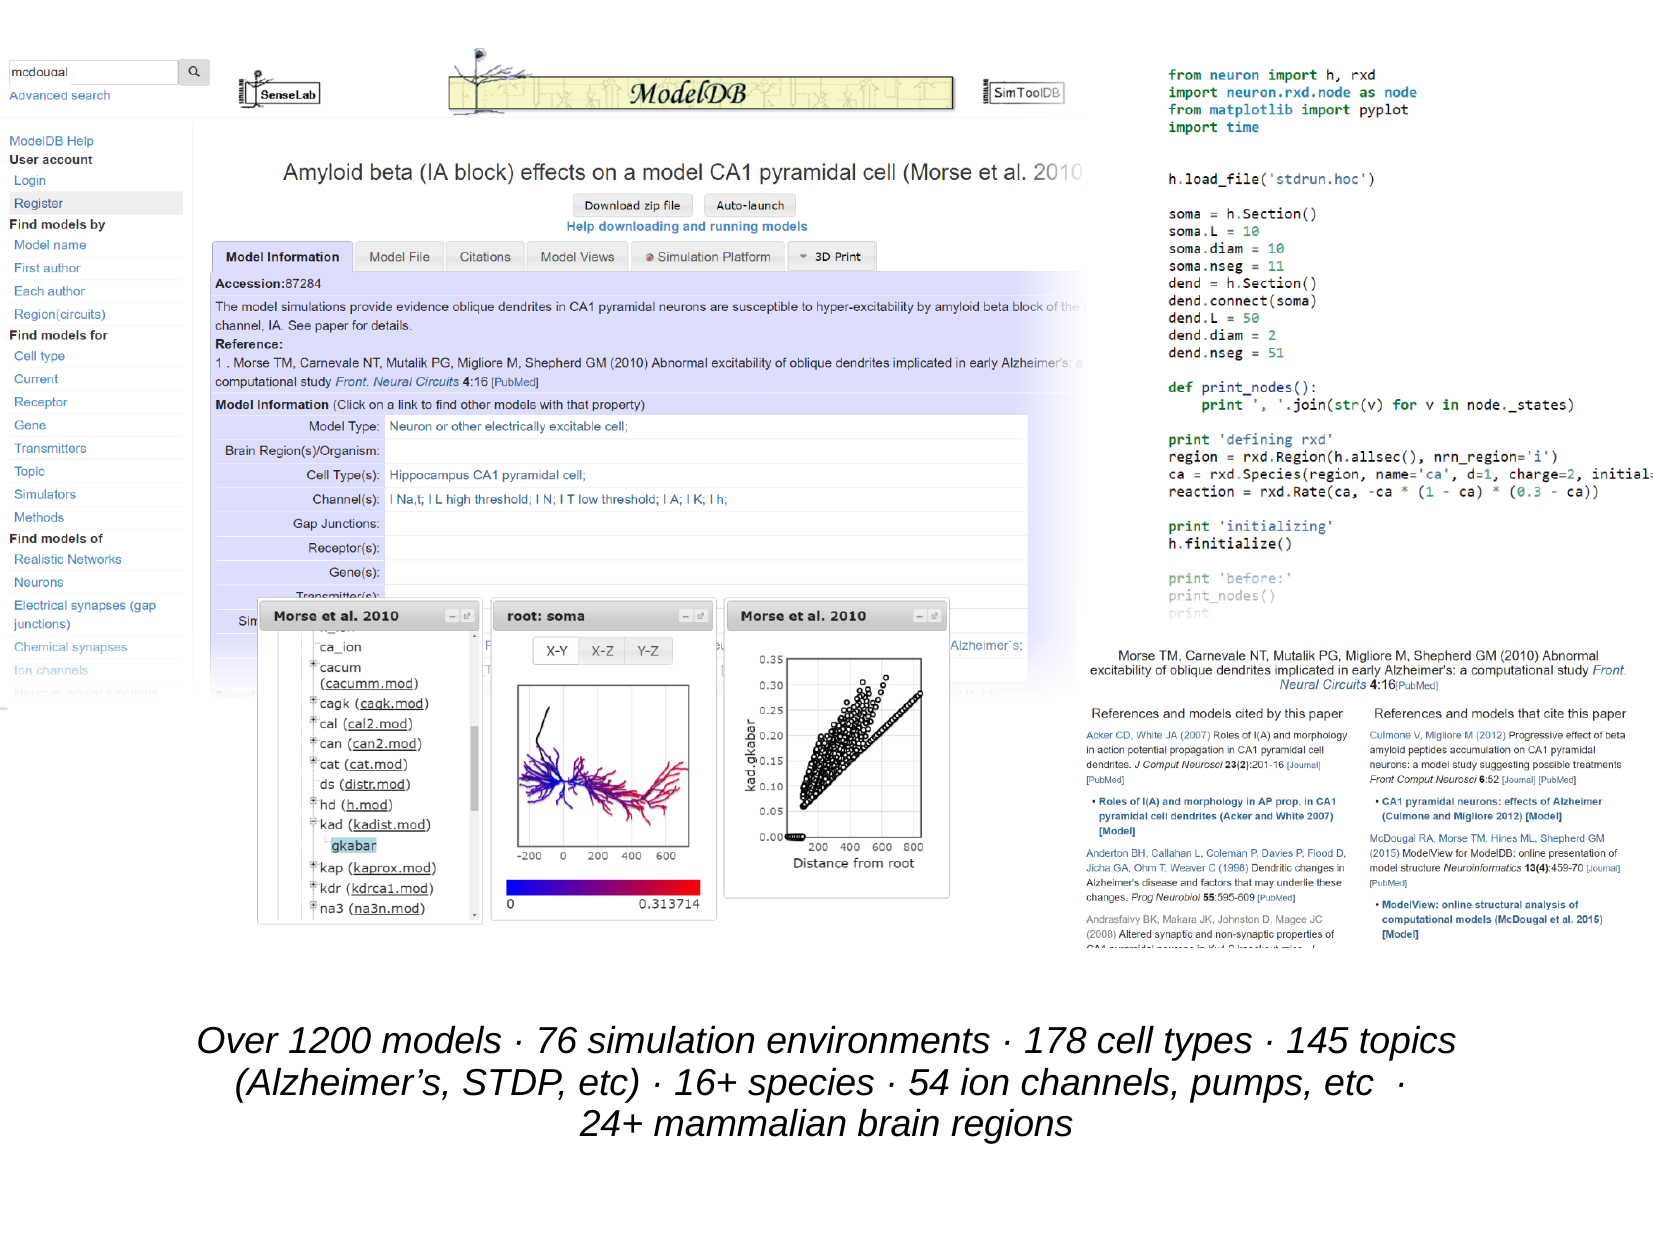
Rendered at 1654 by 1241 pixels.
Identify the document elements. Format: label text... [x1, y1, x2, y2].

picture [0, 40, 1654, 958]
text_box Over 1200 models · 76 simulation environments · 178 cell types · 145 topics (Alzheimer’s, STDP, etc) · 16+ species · 54 ion channels, pumps, etc · 24+ mammalian brain regions [113, 1009, 1540, 1215]
